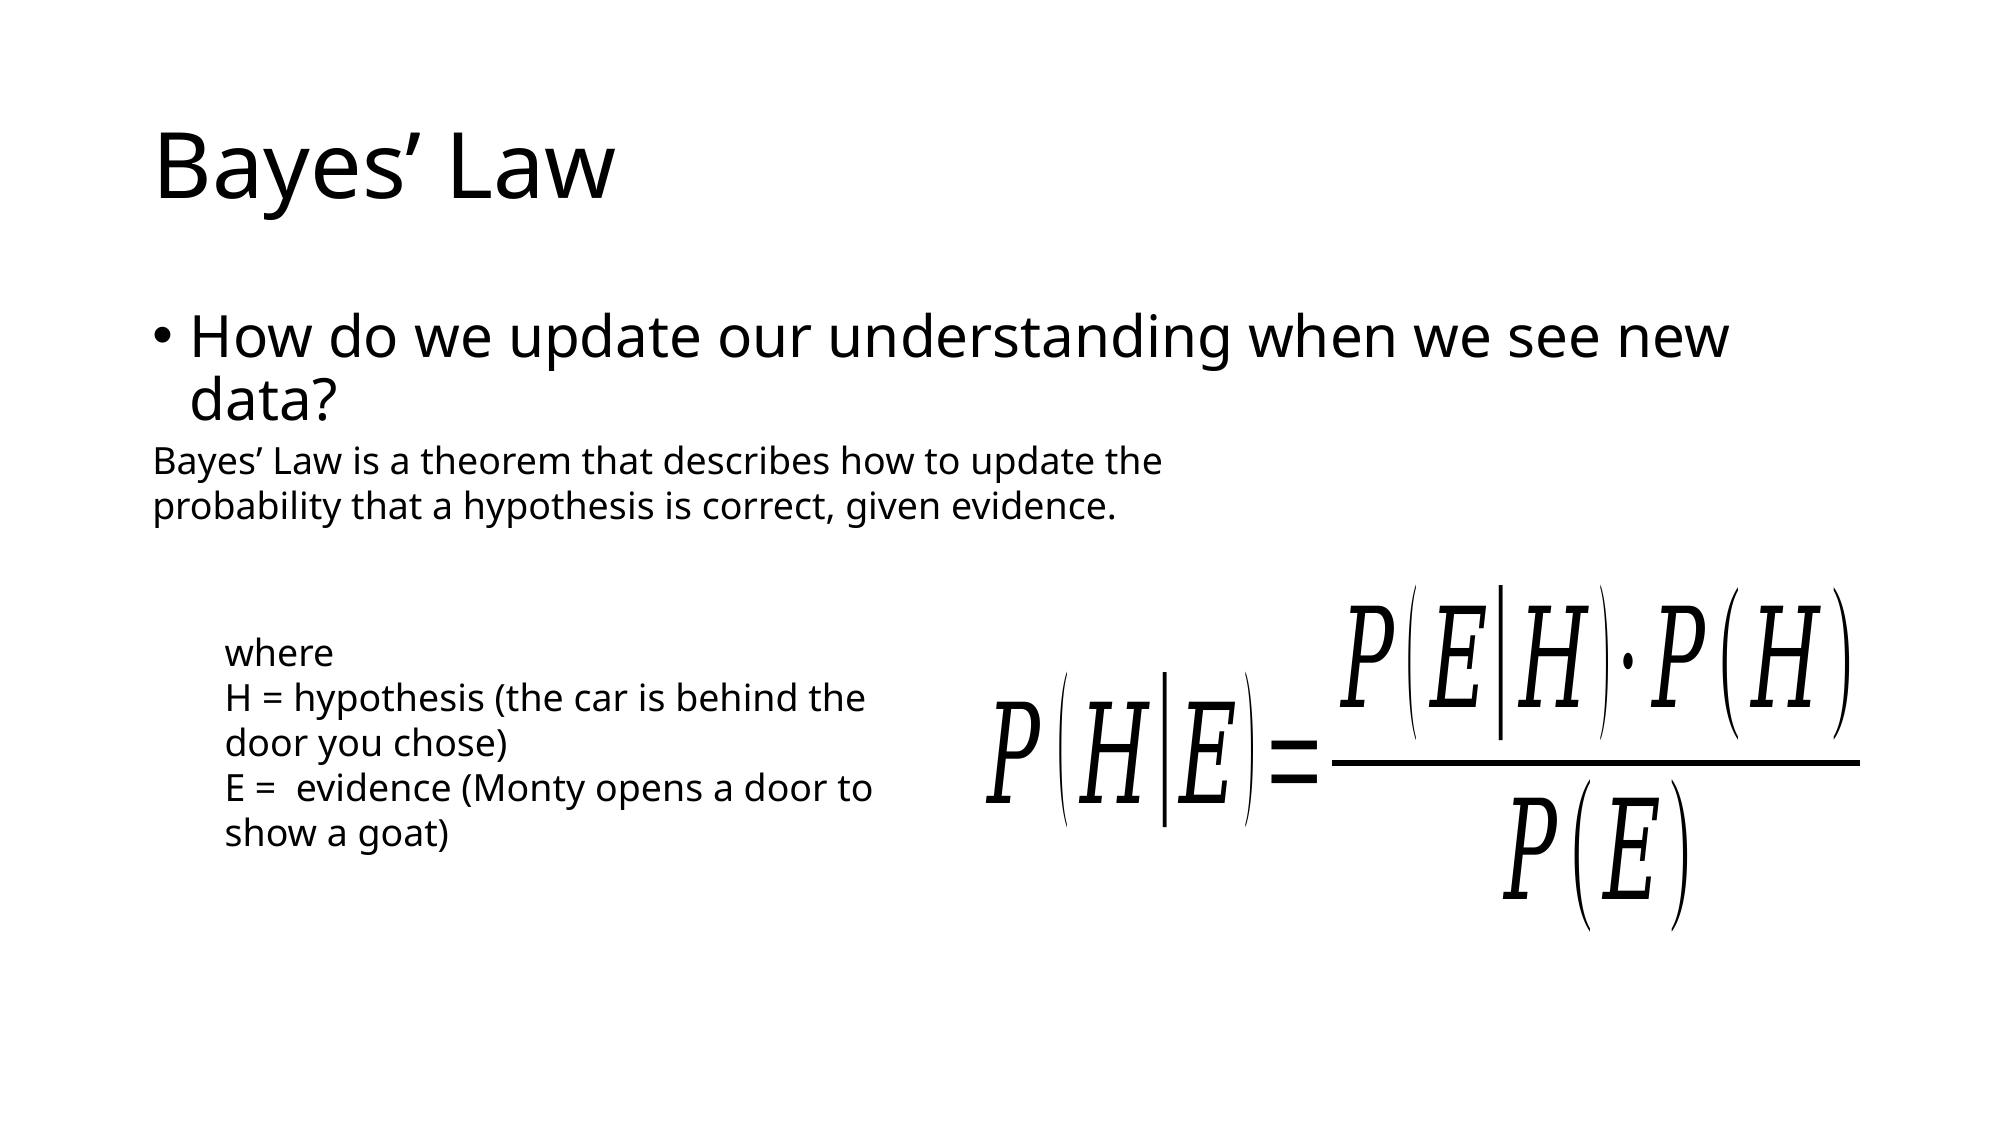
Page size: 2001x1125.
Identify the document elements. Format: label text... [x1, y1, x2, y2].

title Bayes’ Law [137, 59, 1863, 278]
text_box Bayes’ Law is a theorem that describes how to update the probability that a hypothesis is correct, given evidence. [137, 429, 1263, 535]
list How do we update our understanding when we see new data? [137, 299, 1863, 1014]
